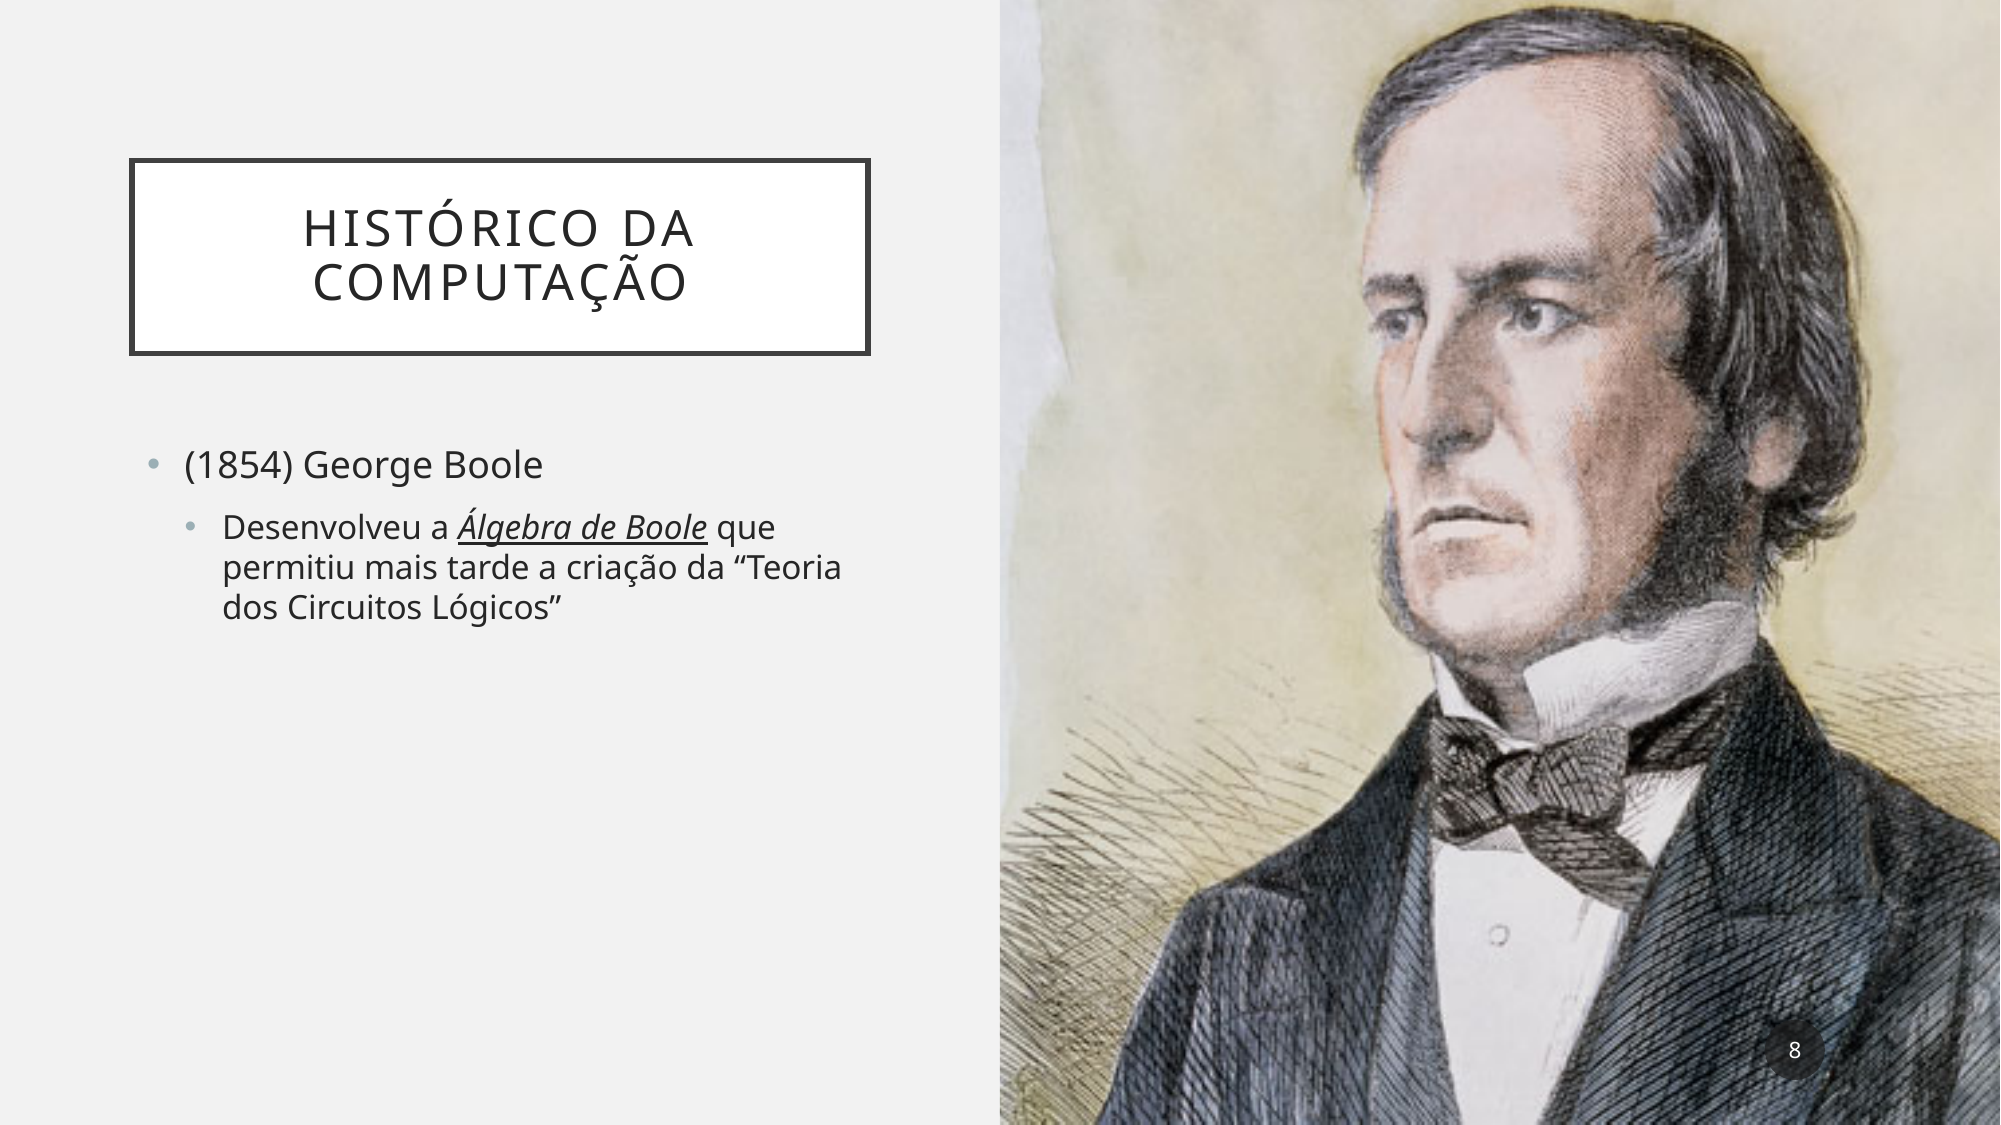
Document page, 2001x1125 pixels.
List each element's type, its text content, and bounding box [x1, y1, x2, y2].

title Histórico da Computação [129, 158, 871, 356]
picture [999, 0, 2000, 1125]
list (1854) George Boole Desenvolveu a Álgebra de Boole que permitiu mais tarde a criação da “Teoria dos Circuitos Lógicos” [131, 433, 868, 968]
